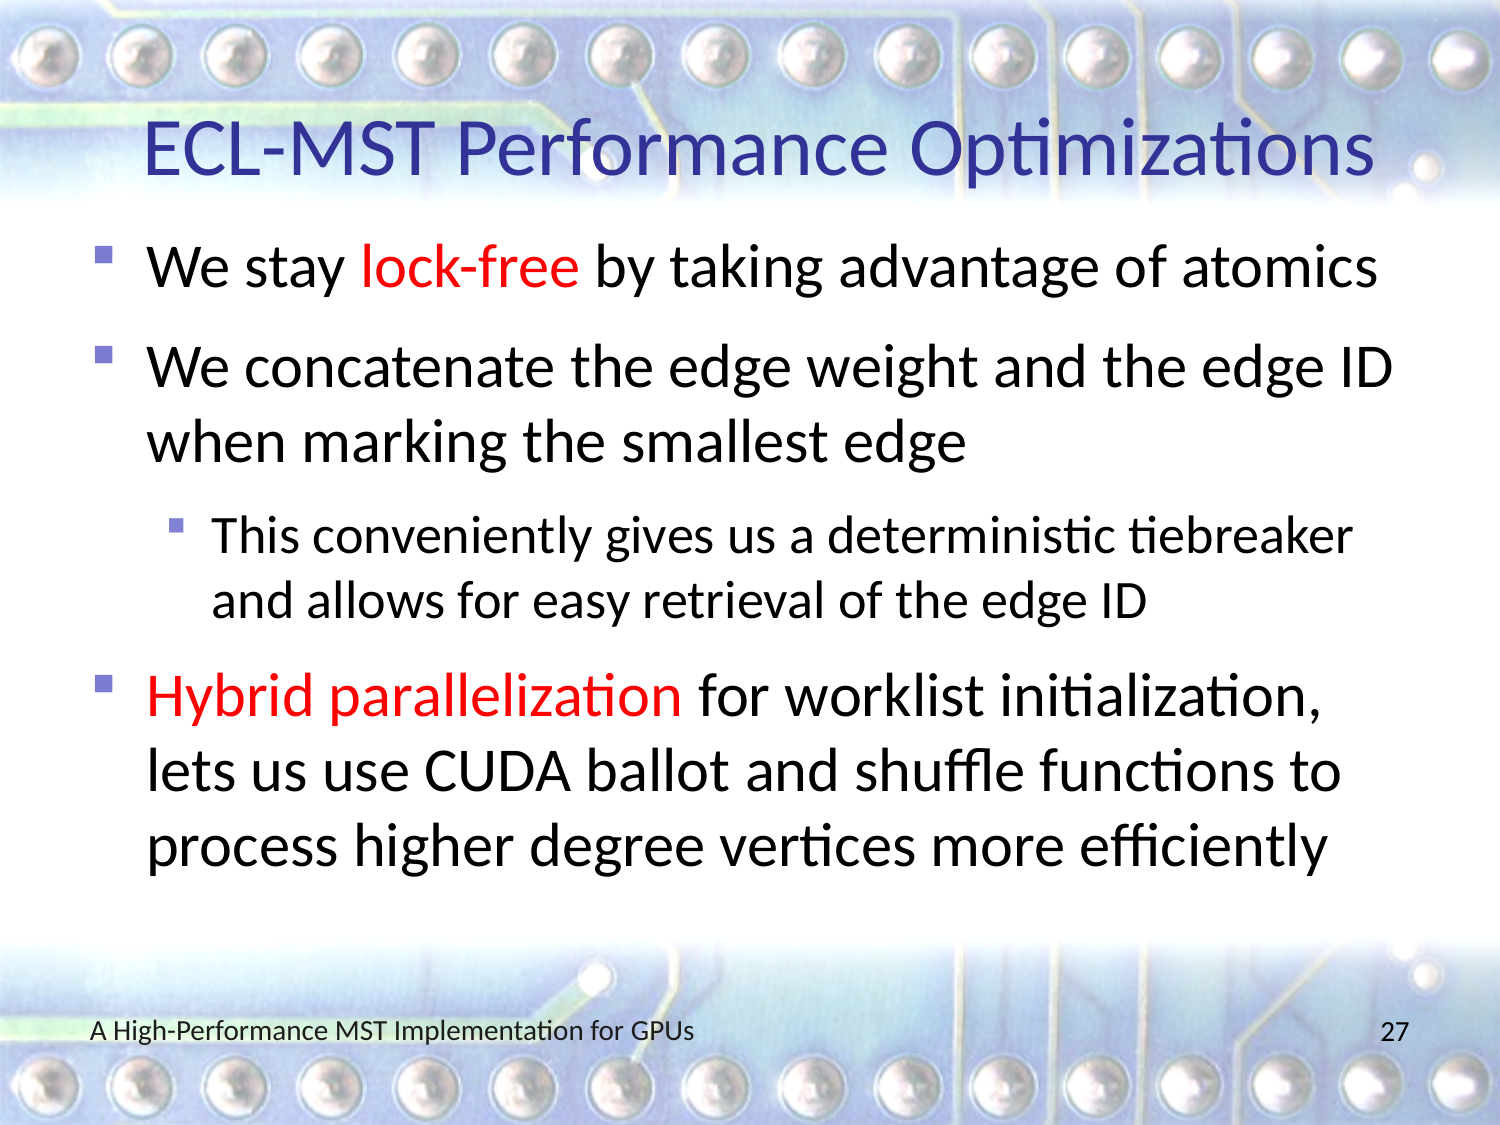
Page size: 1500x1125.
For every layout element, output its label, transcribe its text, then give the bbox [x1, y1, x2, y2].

slide_number A High-Performance MST Implementation for GPUs [74, 978, 1113, 1055]
slide_number 26 [1112, 979, 1426, 1055]
list We stay lock-free by taking advantage of atomics We concatenate the edge weight and the edge ID when marking the smallest edge This conveniently gives us a deterministic tiebreaker and allows for easy retrieval of the edge ID Hybrid parallelization for worklist initialization, lets us use CUDA ballot and shuffle functions to process higher degree vertices more efficiently [74, 216, 1425, 953]
title ECL-MST Performance Optimizations [74, 89, 1426, 195]
